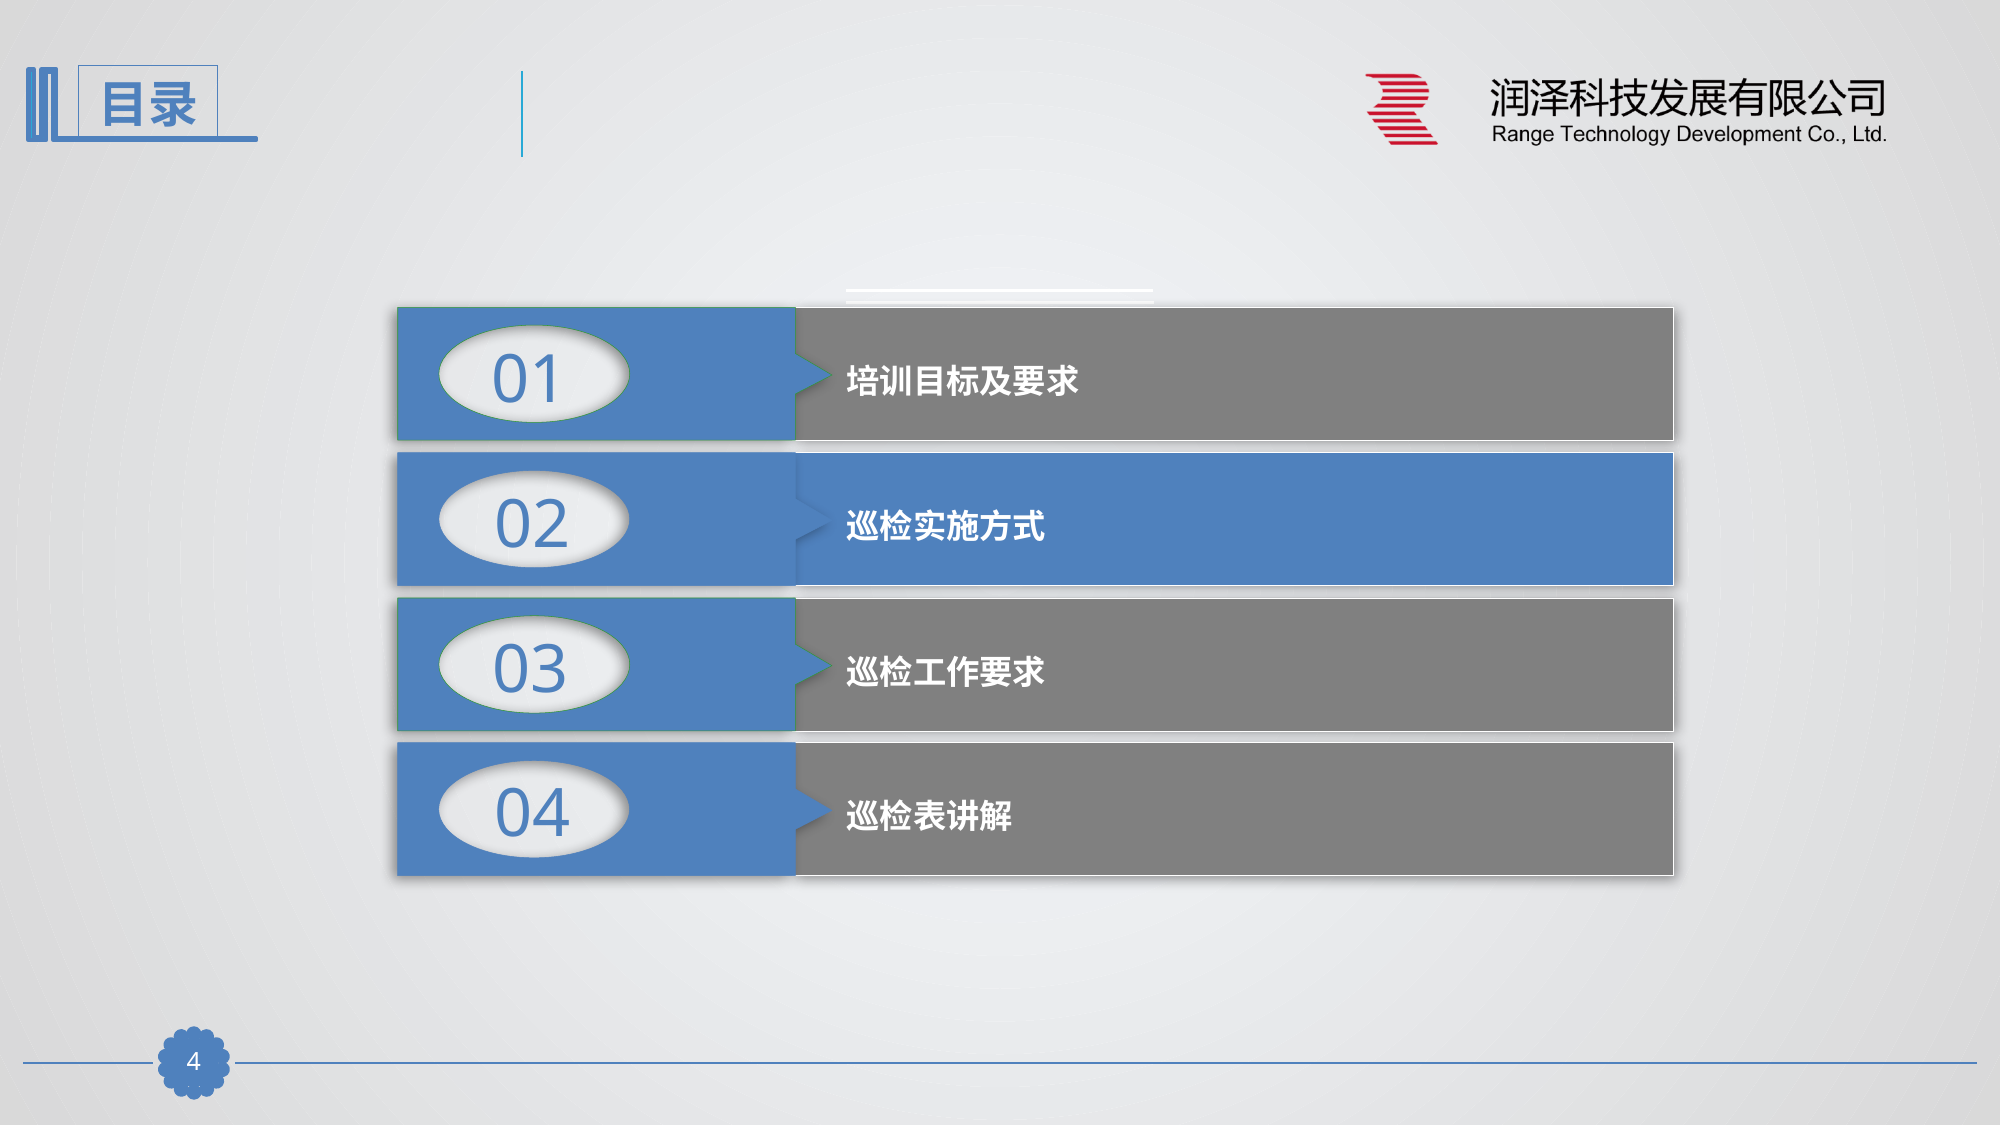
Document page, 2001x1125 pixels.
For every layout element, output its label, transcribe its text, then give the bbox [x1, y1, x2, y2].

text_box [397, 742, 1674, 877]
picture [1337, 37, 1929, 173]
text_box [397, 452, 1674, 587]
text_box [397, 306, 1674, 441]
slide_number 3 [169, 1039, 218, 1086]
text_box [397, 597, 1674, 732]
